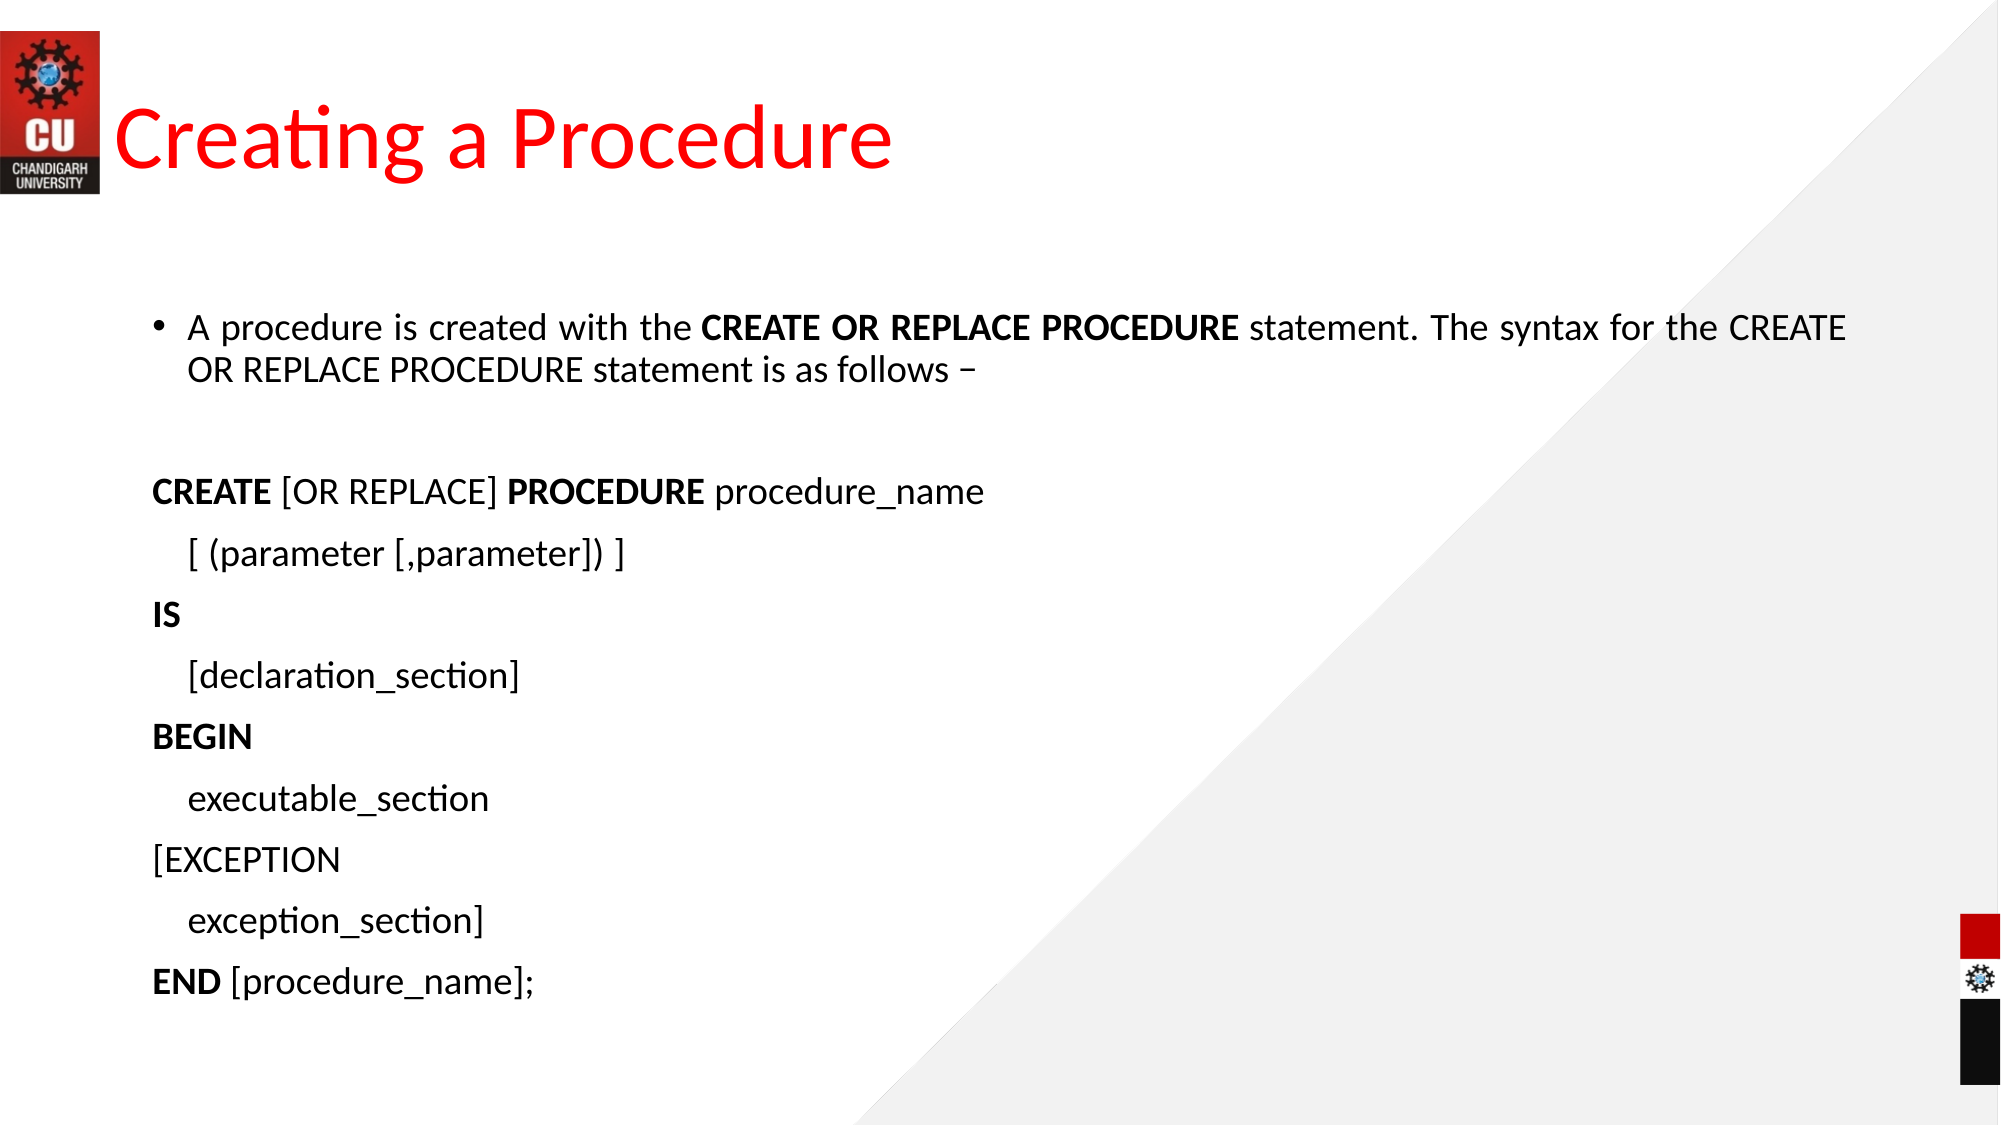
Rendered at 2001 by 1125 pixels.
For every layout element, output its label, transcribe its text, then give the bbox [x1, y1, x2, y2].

picture [0, 0, 2001, 1125]
list A procedure is created with the CREATE OR REPLACE PROCEDURE statement. The syntax for the CREATE OR REPLACE PROCEDURE statement is as follows − CREATE [OR REPLACE] PROCEDURE procedure_name [ (parameter [,parameter]) ] IS [declaration_section] BEGIN executable_section [EXCEPTION exception_section] END [procedure_name]; [137, 299, 1863, 1014]
title Creating a Procedure [99, 112, 1900, 275]
